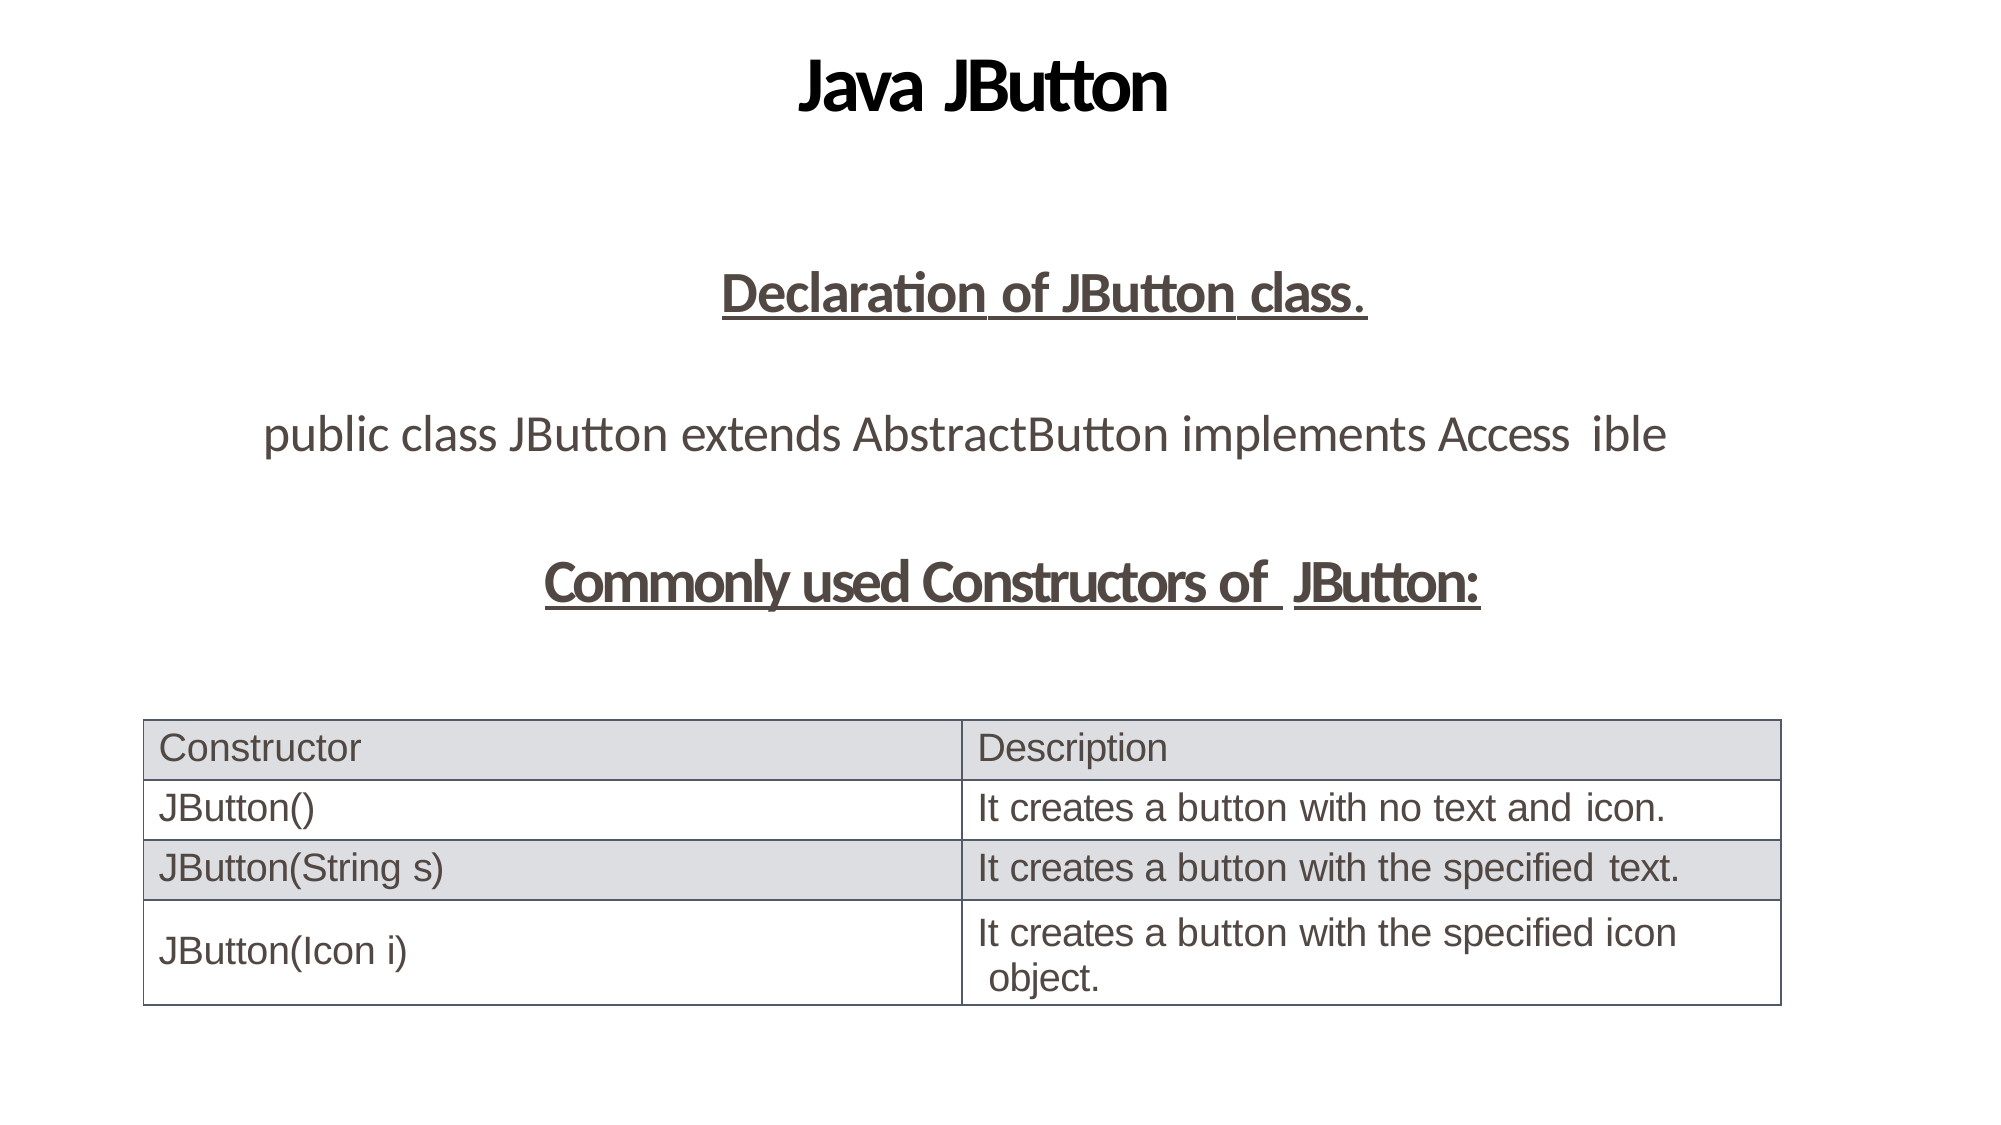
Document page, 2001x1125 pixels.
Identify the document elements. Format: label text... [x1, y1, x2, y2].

table_cell JButton(Icon i) [144, 901, 961, 1004]
table_header Description [963, 721, 1780, 779]
table_cell JButton() [144, 781, 961, 839]
title Java JButton [796, 0, 1252, 174]
table_header Constructor [144, 721, 961, 779]
table_cell JButton(String s) [144, 841, 961, 899]
table_cell It creates a button with the specified text. [963, 841, 1780, 899]
table_cell It creates a button with no text and icon. [963, 781, 1780, 839]
table_cell It creates a button with the specified icon object. [963, 901, 1780, 1004]
text_box Declaration of JButton class. public class JButton extends AbstractButton implements Access ible Commonly used Constructors of JButton: [260, 251, 1726, 615]
